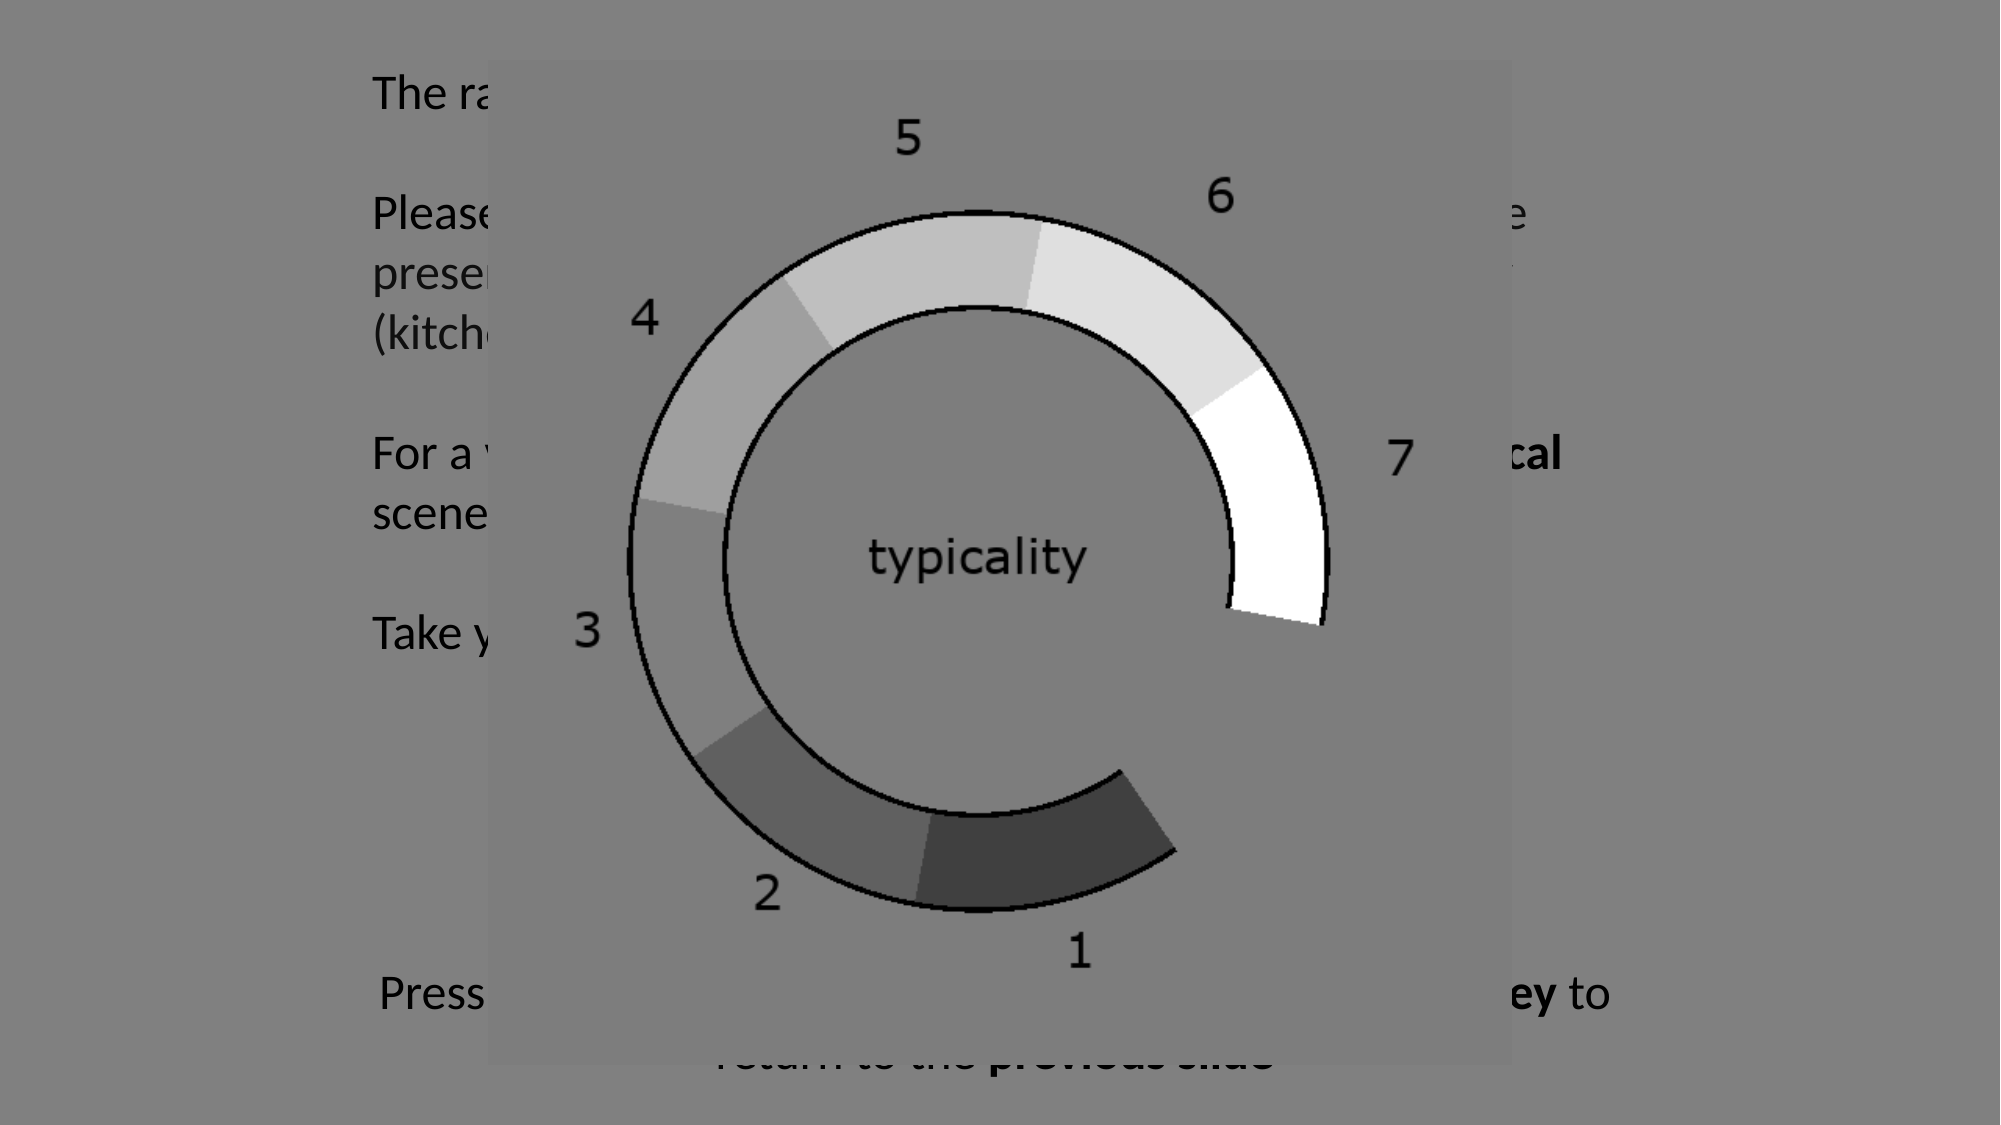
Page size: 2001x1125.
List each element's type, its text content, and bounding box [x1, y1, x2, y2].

text_box The rating task will be on typicality. Please provide your judgment on the extent to which the presented scene is a typical version of its scene category (kitchen/bathroom). For a very typical scene press “7” and for a totally atypical scene press “1”. Take your time. No speed pressure in this task. Press the right arrow key to proceed or the left arrow key to return to the previous slide [357, 51, 1633, 1125]
picture [487, 59, 1513, 1066]
